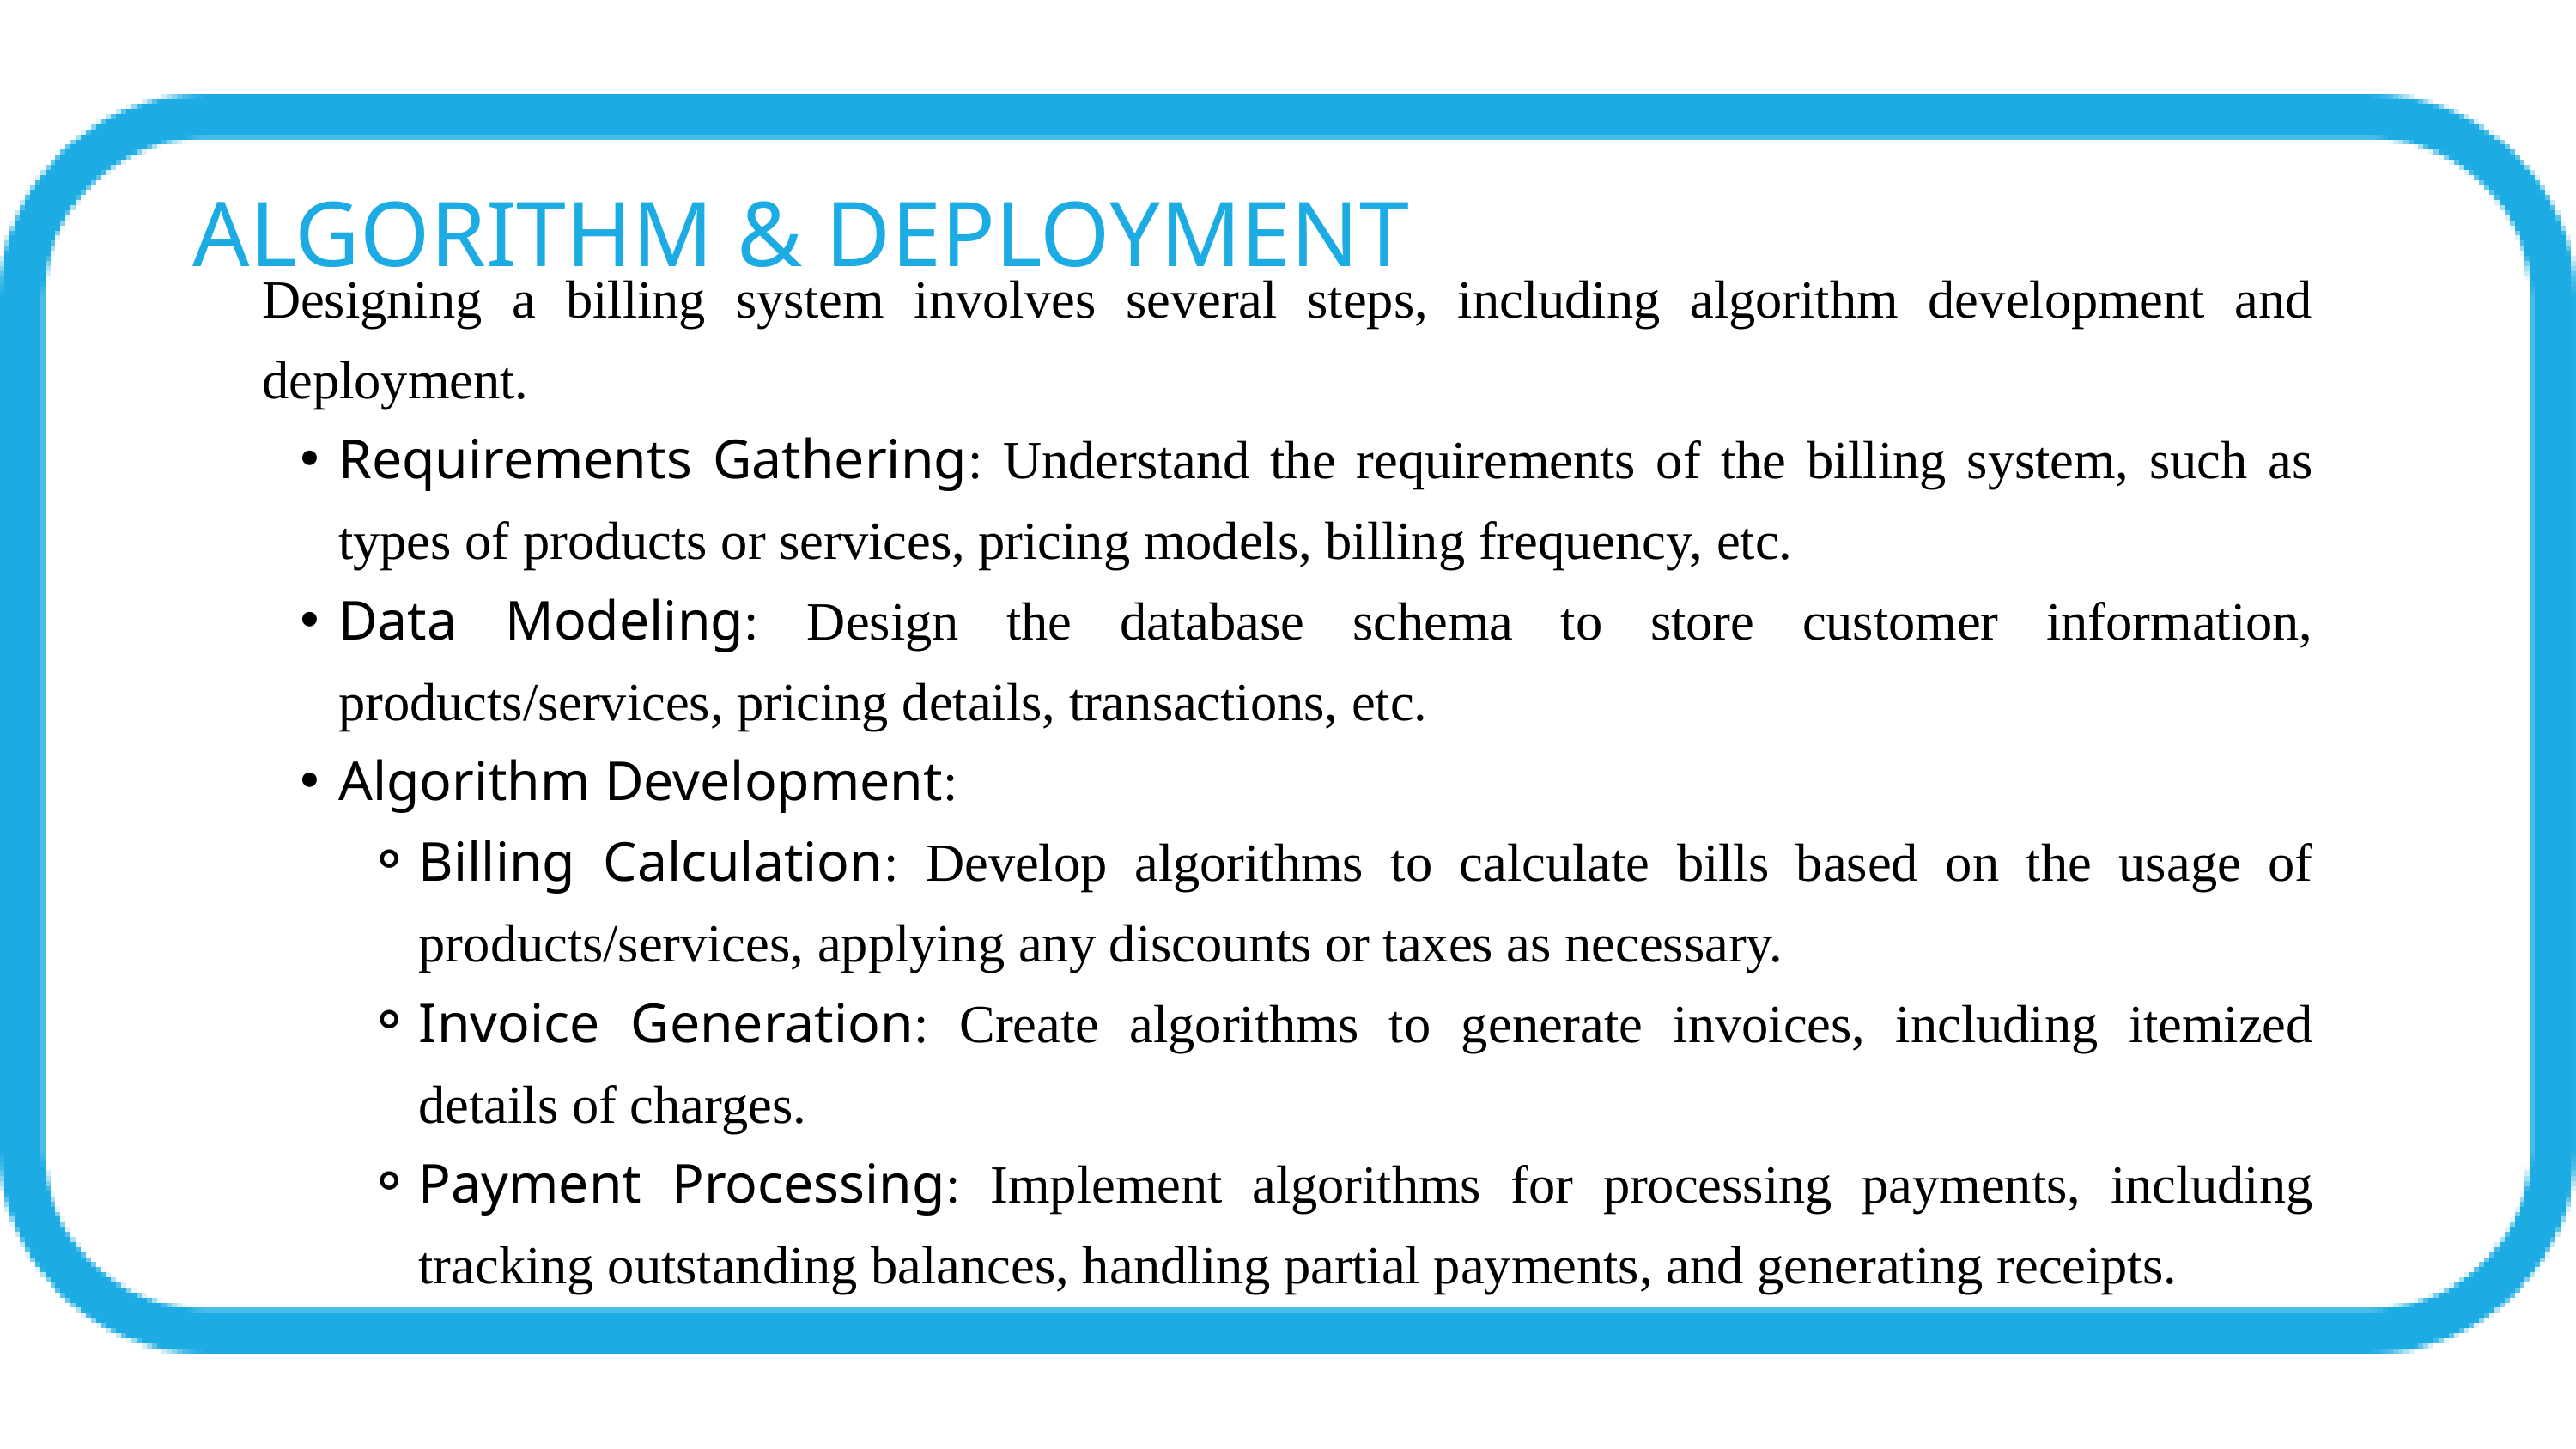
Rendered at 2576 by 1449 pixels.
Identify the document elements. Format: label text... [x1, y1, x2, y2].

text_box Designing a billing system involves several steps, including algorithm development and deployment. Requirements Gathering: Understand the requirements of the billing system, such as types of products or services, pricing models, billing frequency, etc. Data Modeling: Design the database schema to store customer information, products/services, pricing details, transactions, etc. Algorithm Development: Billing Calculation: Develop algorithms to calculate bills based on the usage of products/services, applying any discounts or taxes as necessary. Invoice Generation: Create algorithms to generate invoices, including itemized details of charges. Payment Processing: Implement algorithms for processing payments, including tracking outstanding balances, handling partial payments, and generating receipts. [262, 248, 2314, 1295]
text_box [0, 94, 2576, 1354]
text_box ALGORITHM & DEPLOYMENT [192, 177, 1724, 285]
